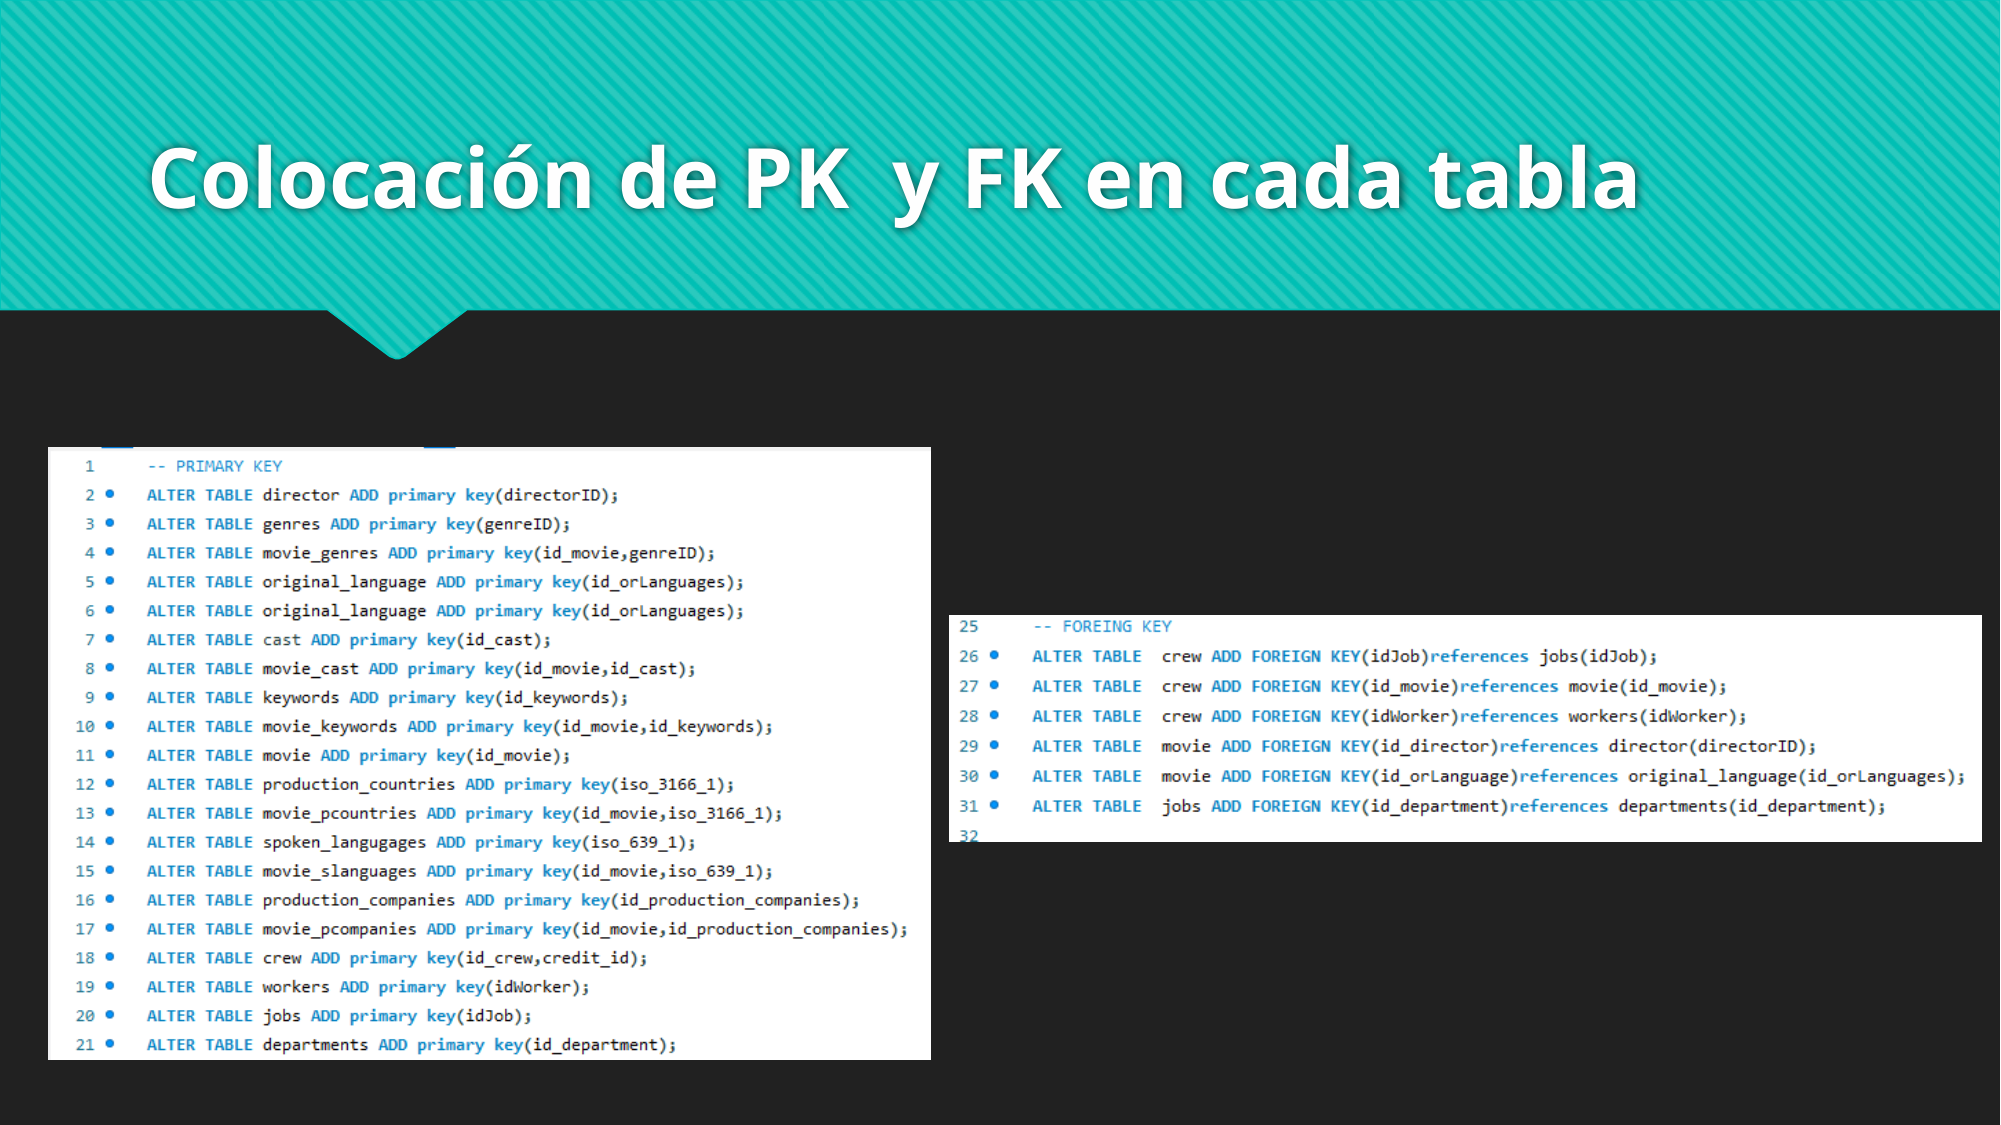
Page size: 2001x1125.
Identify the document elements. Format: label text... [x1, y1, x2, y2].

picture [48, 447, 931, 1061]
title Colocación de PK y FK en cada tabla [132, 73, 1868, 233]
picture [949, 615, 1982, 842]
